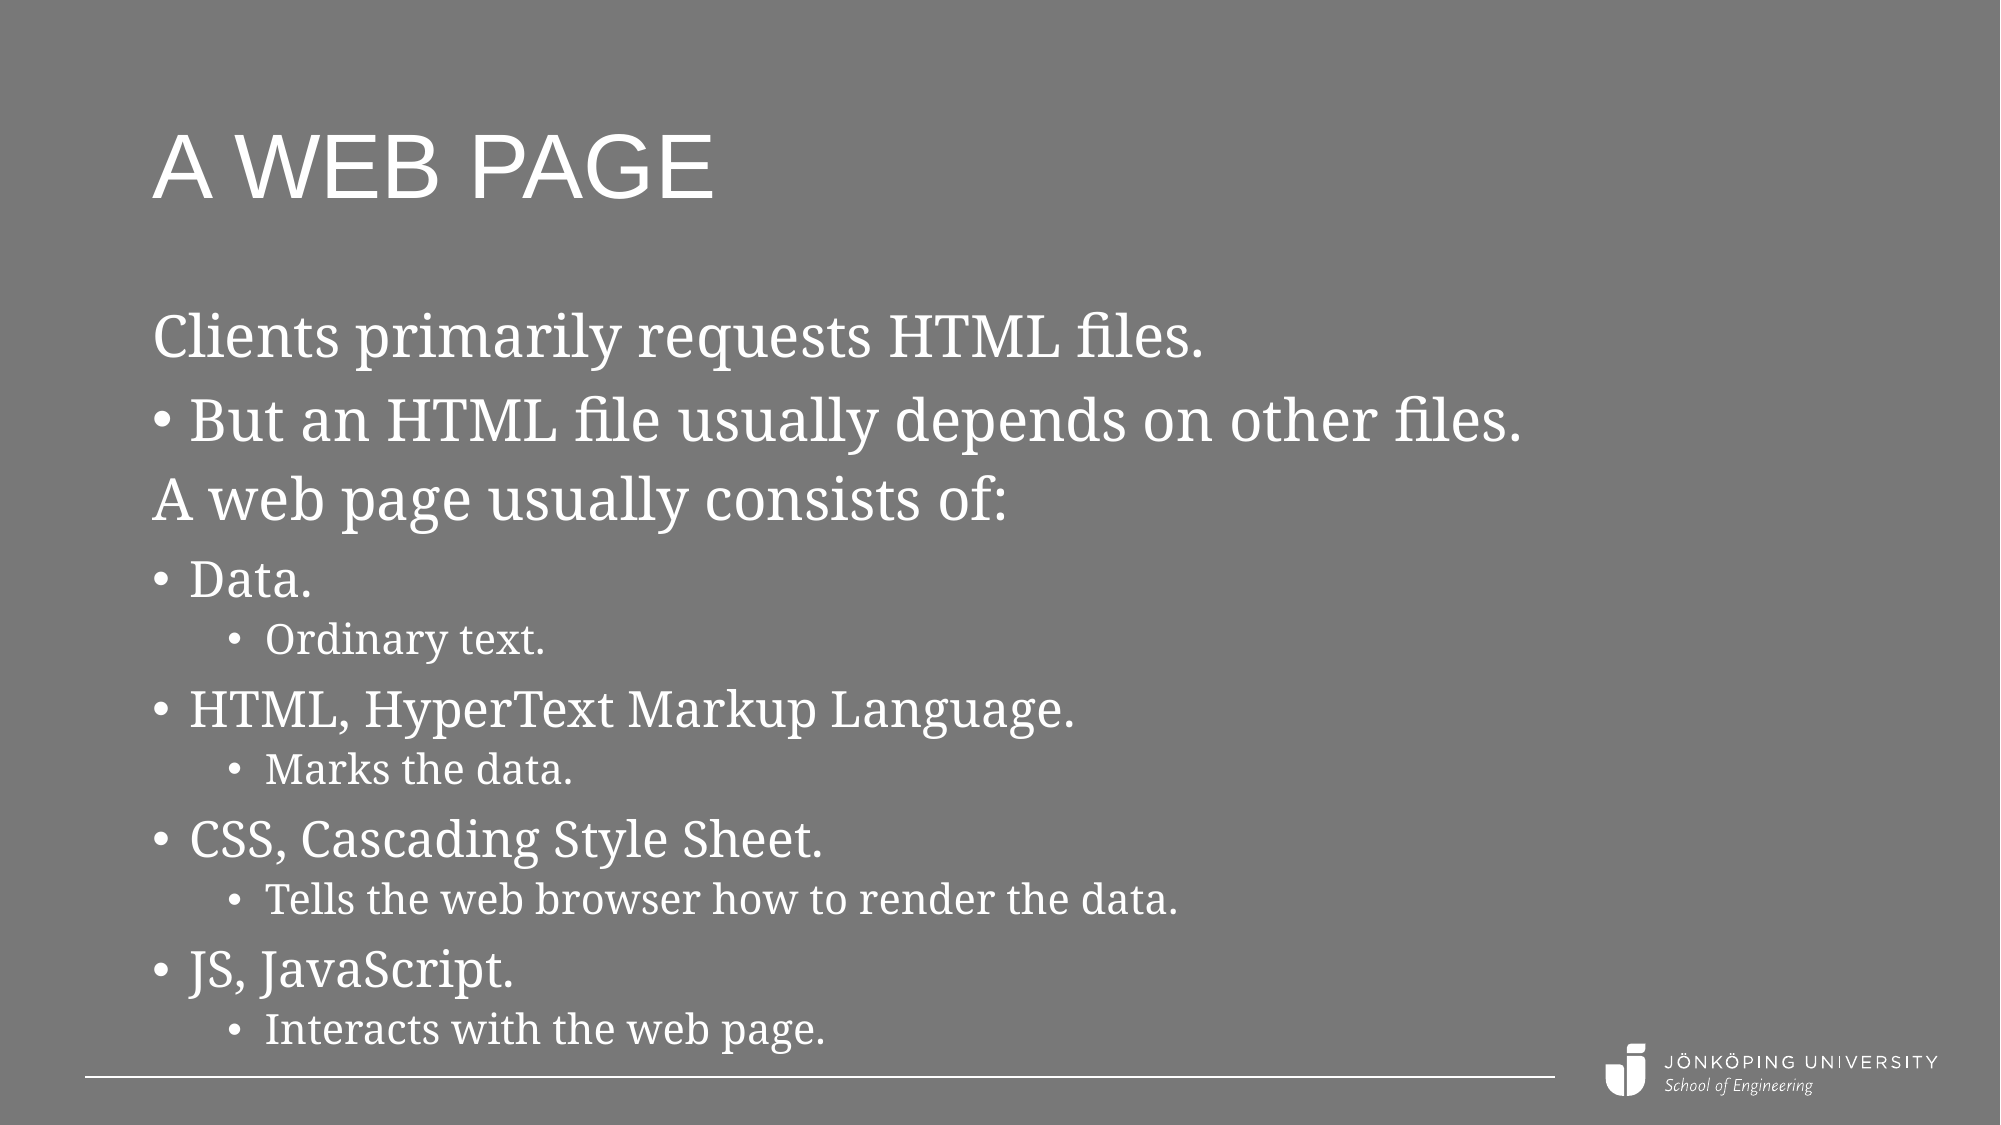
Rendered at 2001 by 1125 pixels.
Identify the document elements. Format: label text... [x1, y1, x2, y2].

text_box A web page usually consists of: Data. Ordinary text. HTML, HyperText Markup Language. Marks the data. CSS, Cascading Style Sheet. Tells the web browser how to render the data. JS, JavaScript. Interacts with the web page. [137, 462, 1863, 1062]
list Clients primarily requests HTML files. But an HTML file usually depends on other files. [137, 299, 1863, 462]
title A web page [137, 59, 1863, 278]
